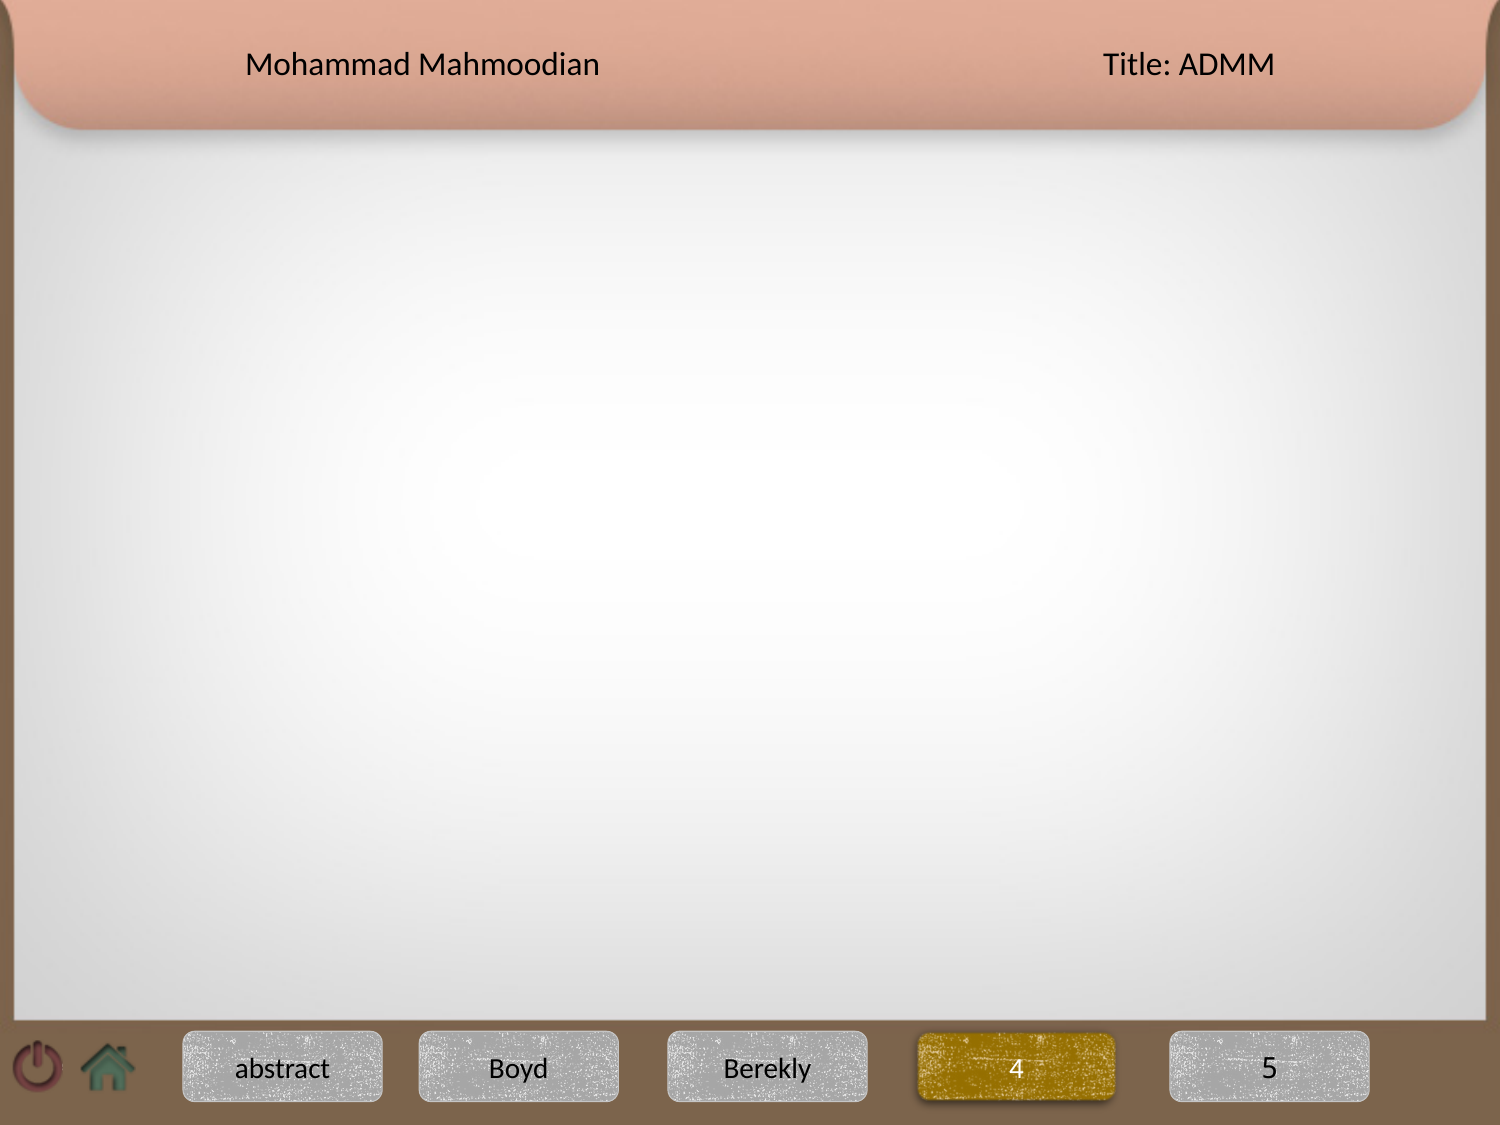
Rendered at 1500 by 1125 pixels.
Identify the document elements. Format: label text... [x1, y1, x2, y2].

text_box Boyd [418, 1030, 619, 1103]
text_box Mohammad Mahmoodian [135, 35, 711, 90]
text_box abstract [182, 1030, 383, 1103]
text_box 5 [1169, 1030, 1370, 1103]
text_box 4 [919, 1034, 1114, 1099]
text_box Berekly [667, 1030, 868, 1103]
picture [0, 0, 1500, 1125]
text_box Title: ADMM [1066, 35, 1313, 90]
